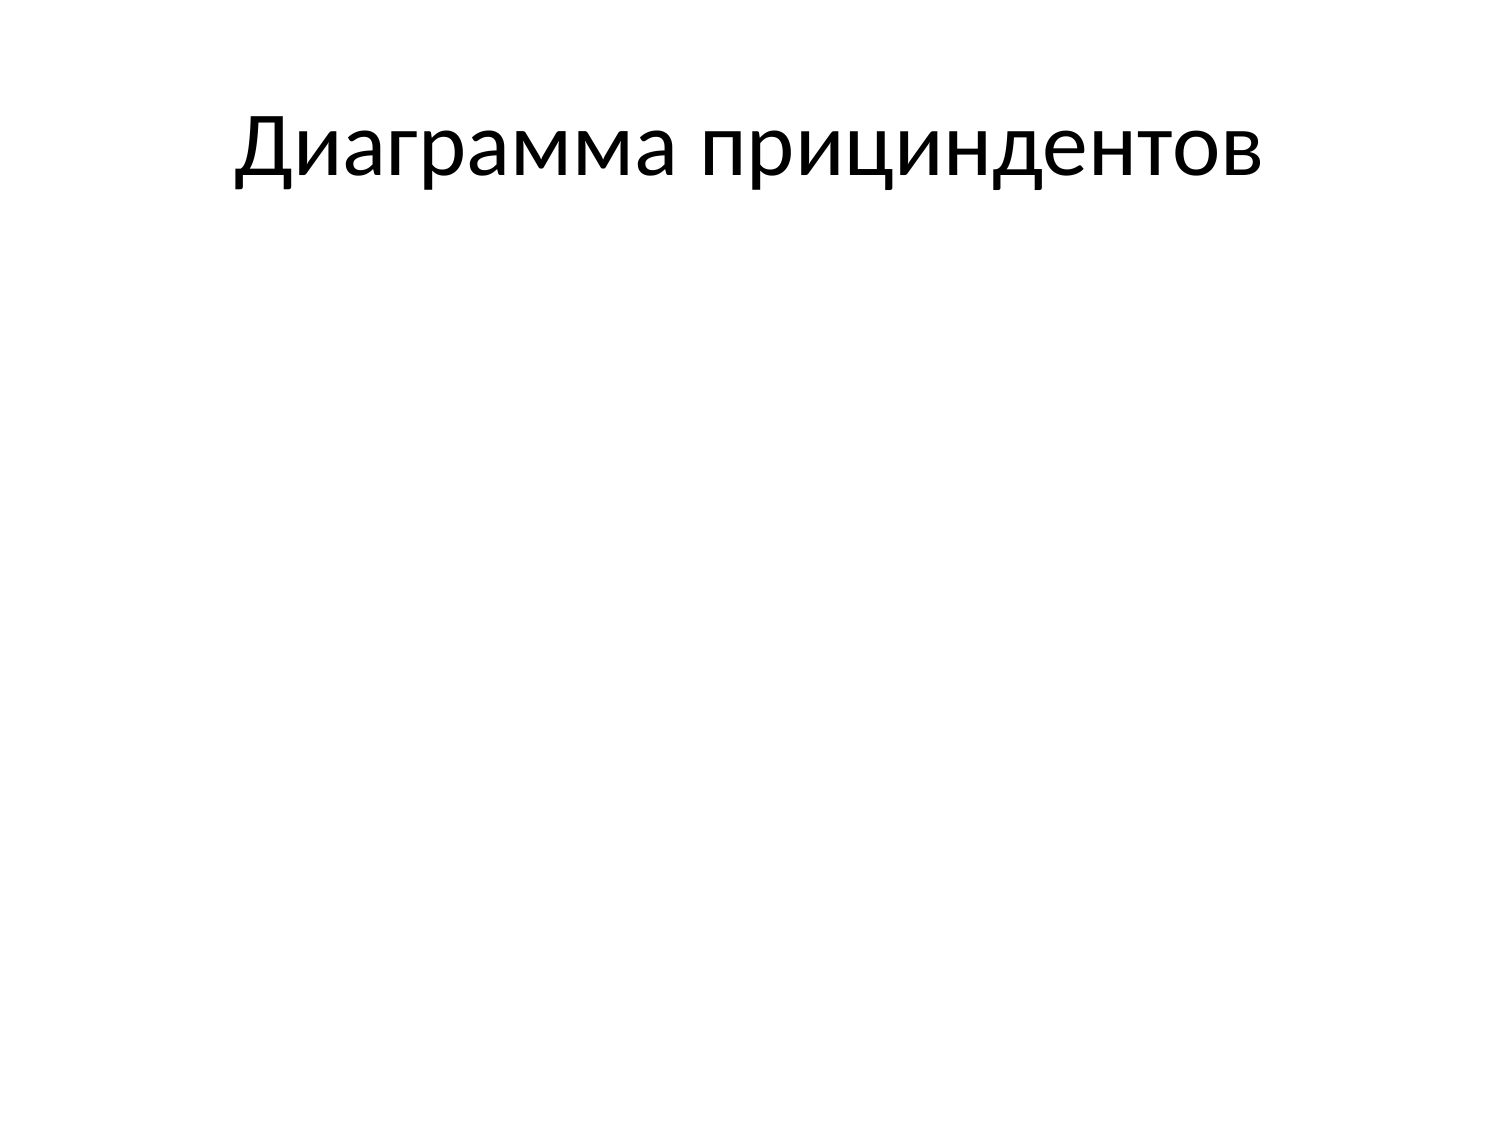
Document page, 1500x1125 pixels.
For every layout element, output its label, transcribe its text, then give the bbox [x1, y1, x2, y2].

title Диаграмма прициндентов [75, 45, 1425, 233]
